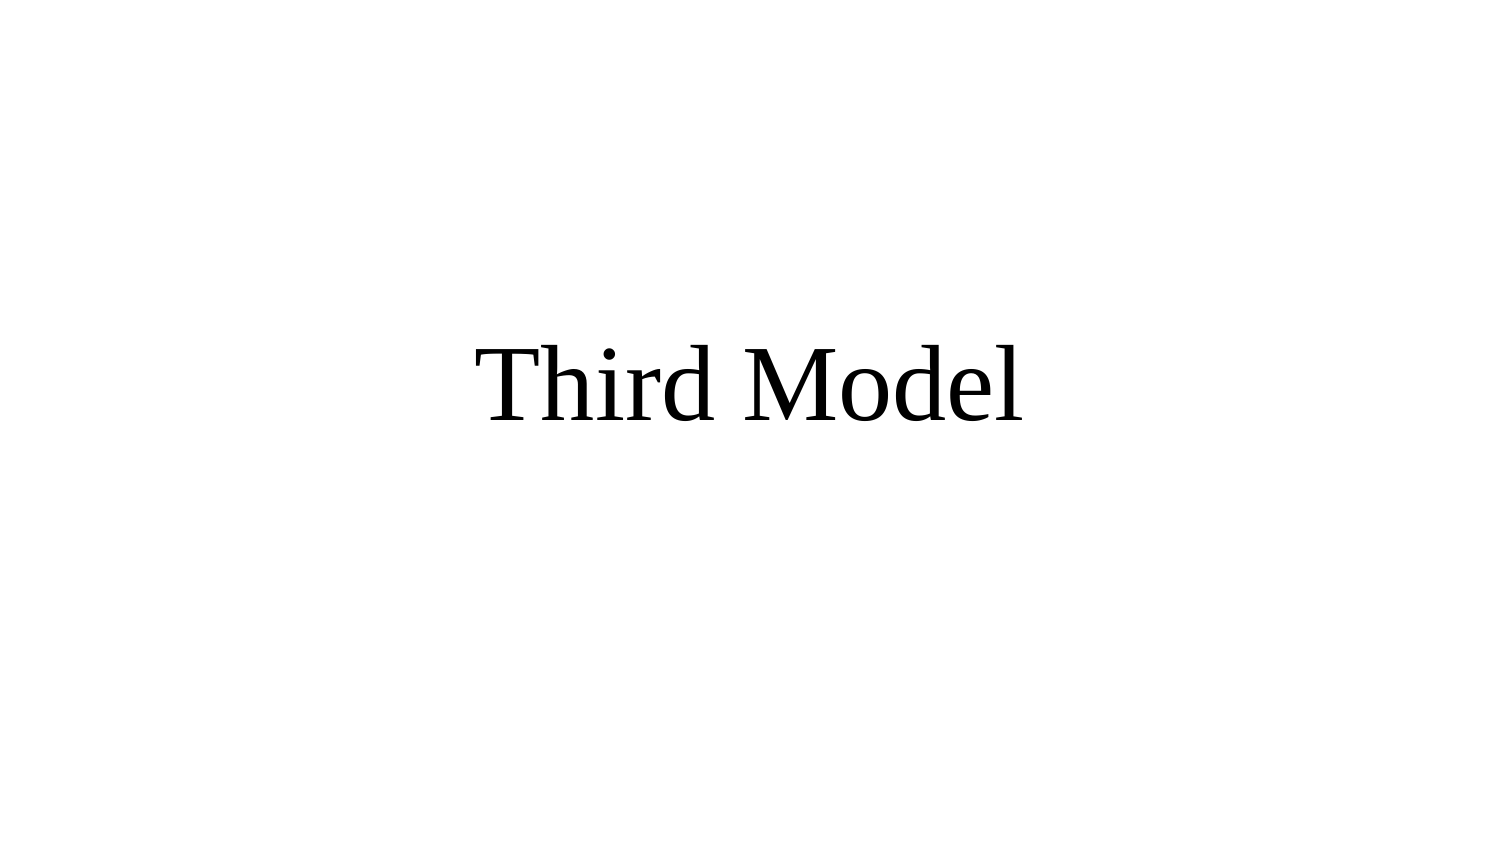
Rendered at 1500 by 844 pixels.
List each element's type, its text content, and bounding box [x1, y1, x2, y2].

title Third Model [51, 122, 1449, 459]
